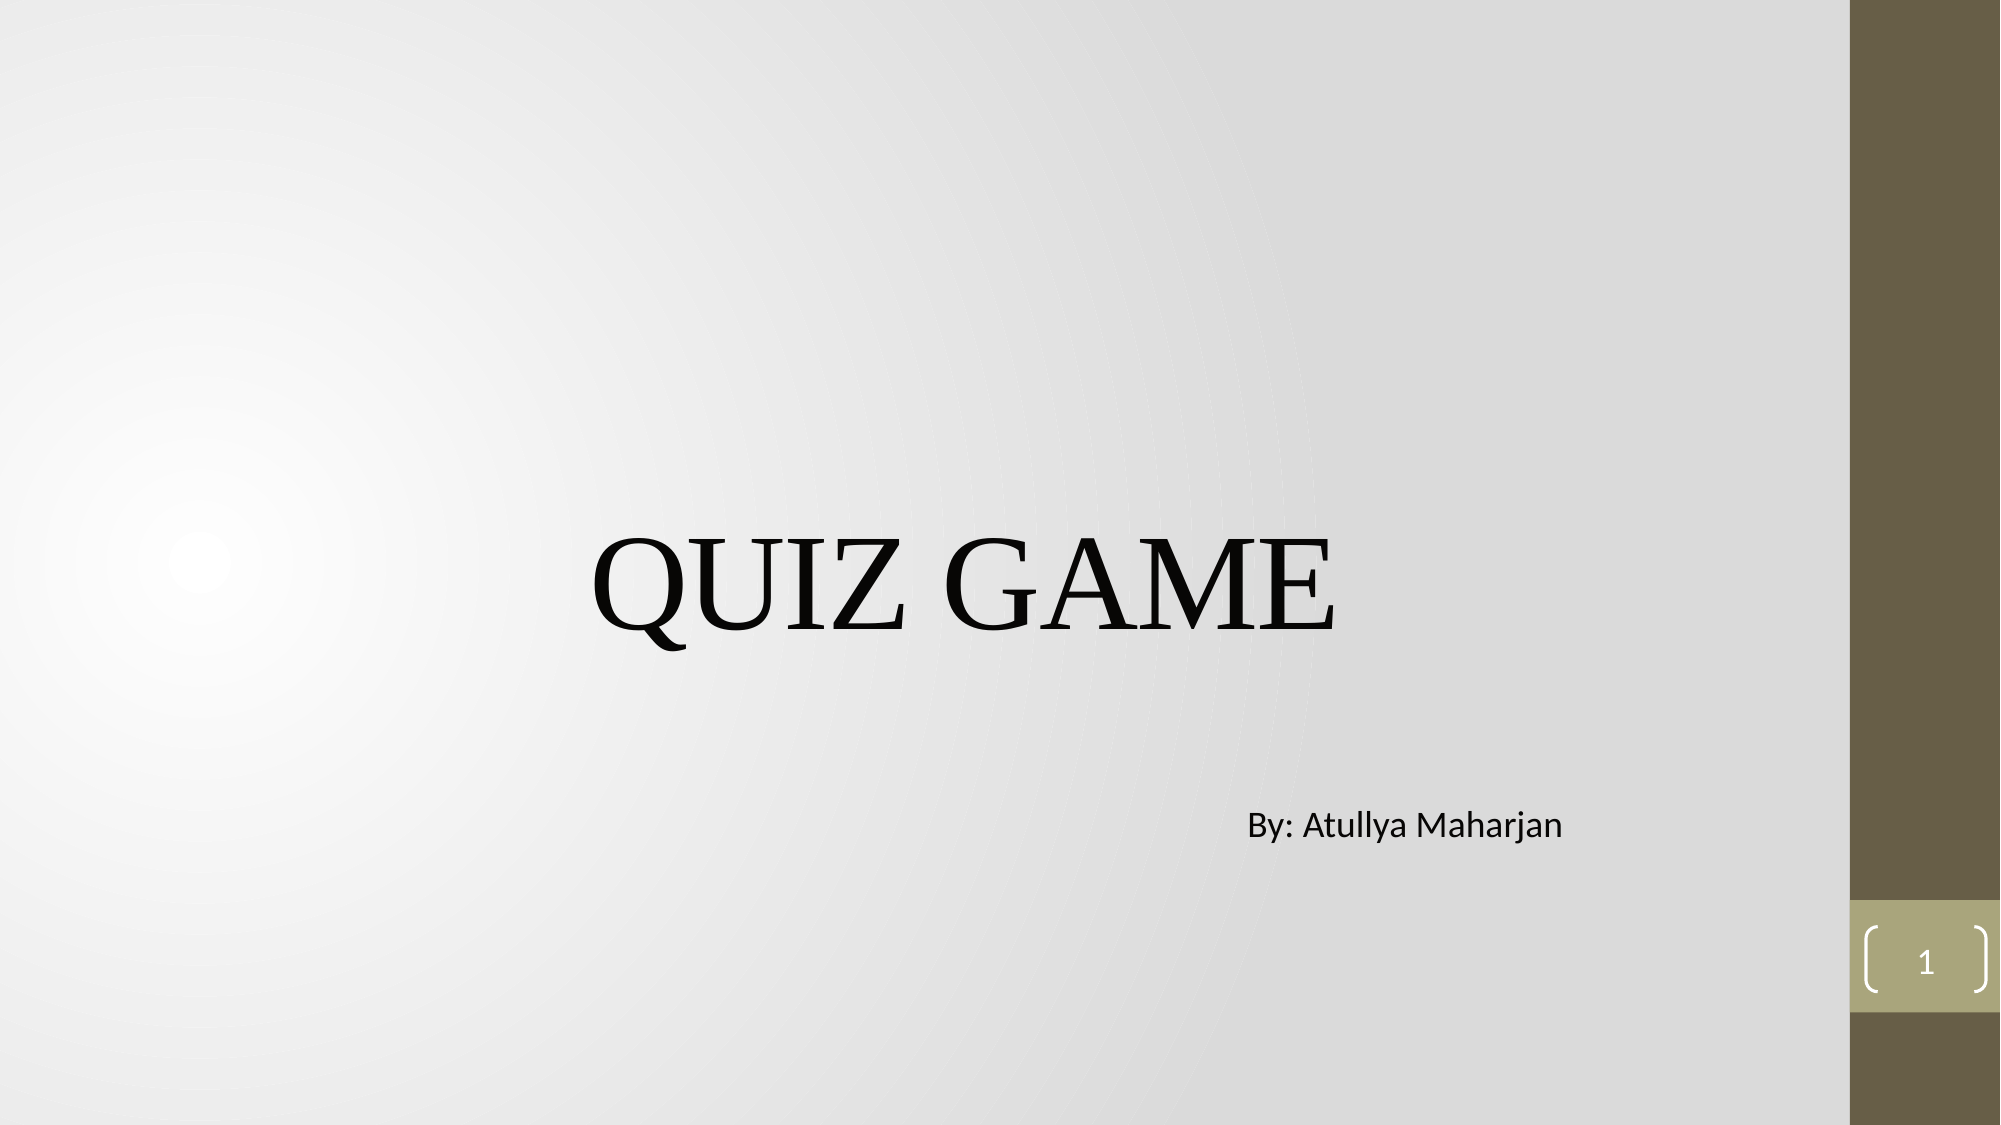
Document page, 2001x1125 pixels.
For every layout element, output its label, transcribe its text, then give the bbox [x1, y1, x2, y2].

text_box By: Atullya Maharjan [1232, 793, 1813, 853]
title QUIZ GAME [247, 394, 1683, 665]
slide_number 1 [1864, 925, 1988, 994]
